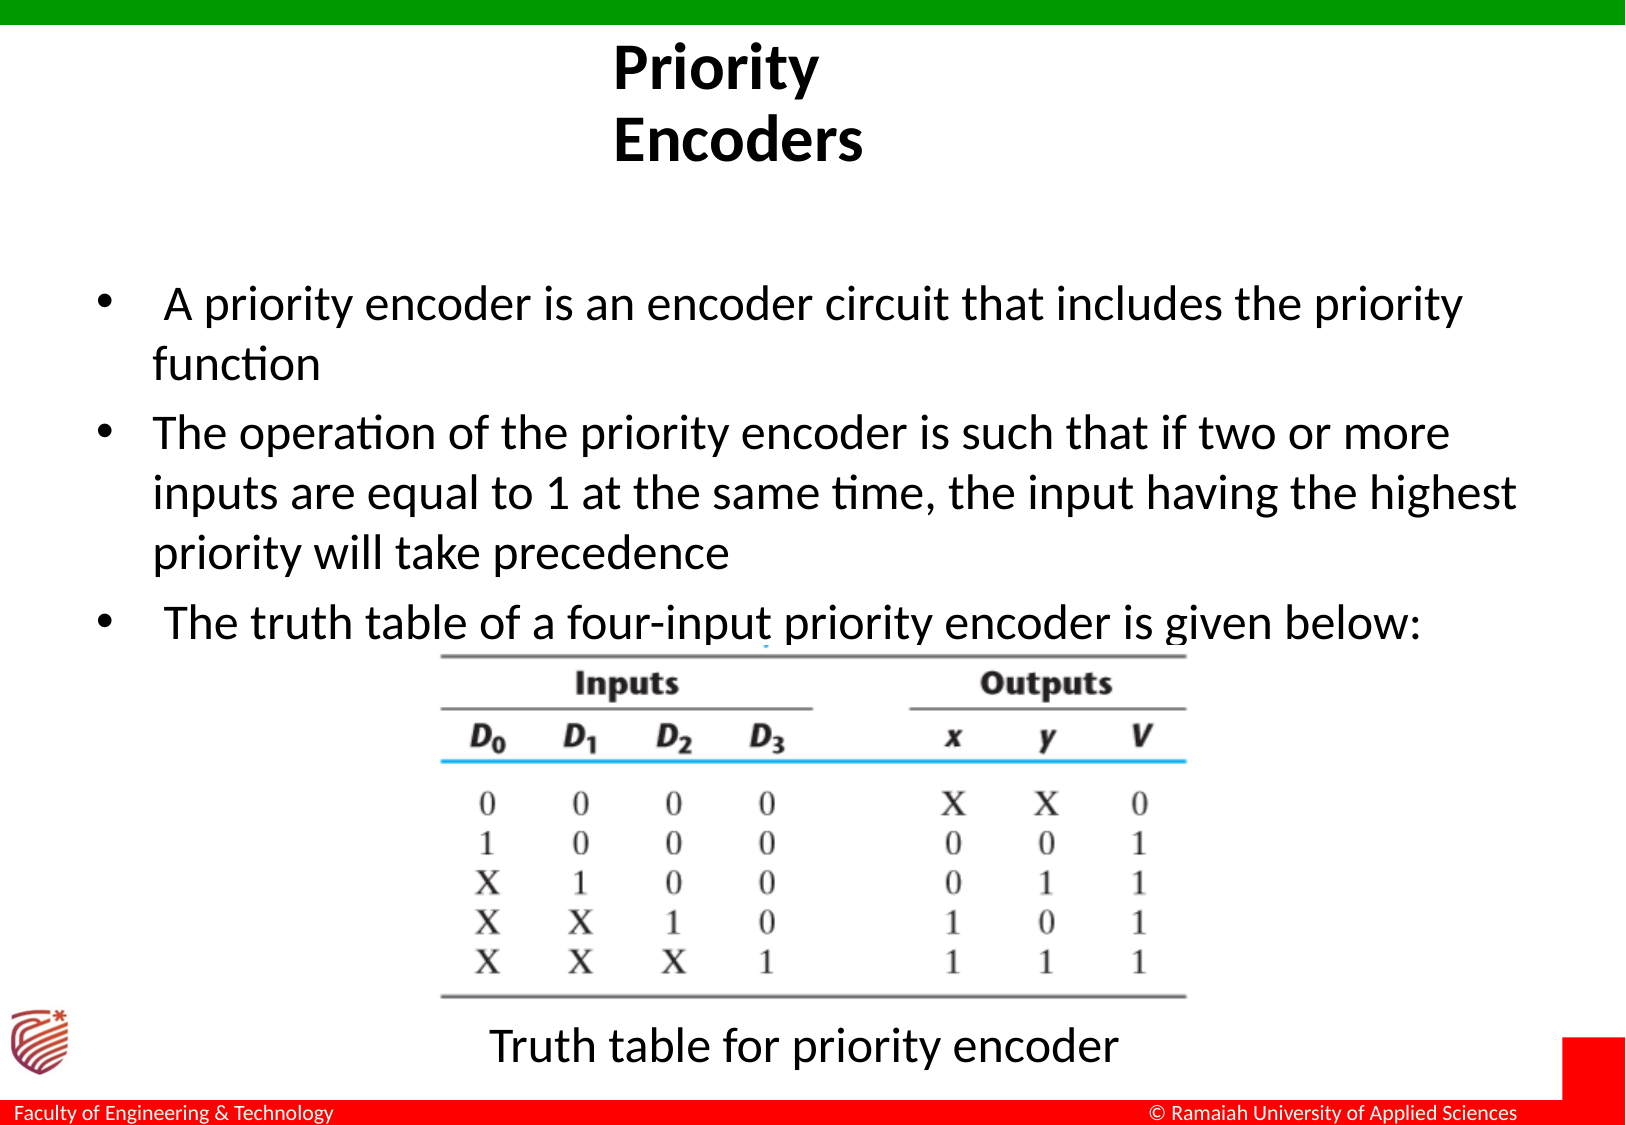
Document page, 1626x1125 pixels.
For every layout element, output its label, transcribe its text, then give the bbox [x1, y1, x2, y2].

list A priority encoder is an encoder circuit that includes the priority function The operation of the priority encoder is such that if two or more inputs are equal to 1 at the same time, the input having the highest priority will take precedence The truth table of a four-input priority encoder is given below: [81, 262, 1544, 1005]
text_box Truth table for priority encoder [474, 1013, 1151, 1080]
picture [3, 995, 79, 1080]
picture [424, 645, 1201, 1006]
text_box Priority Encoders [524, 24, 1101, 184]
